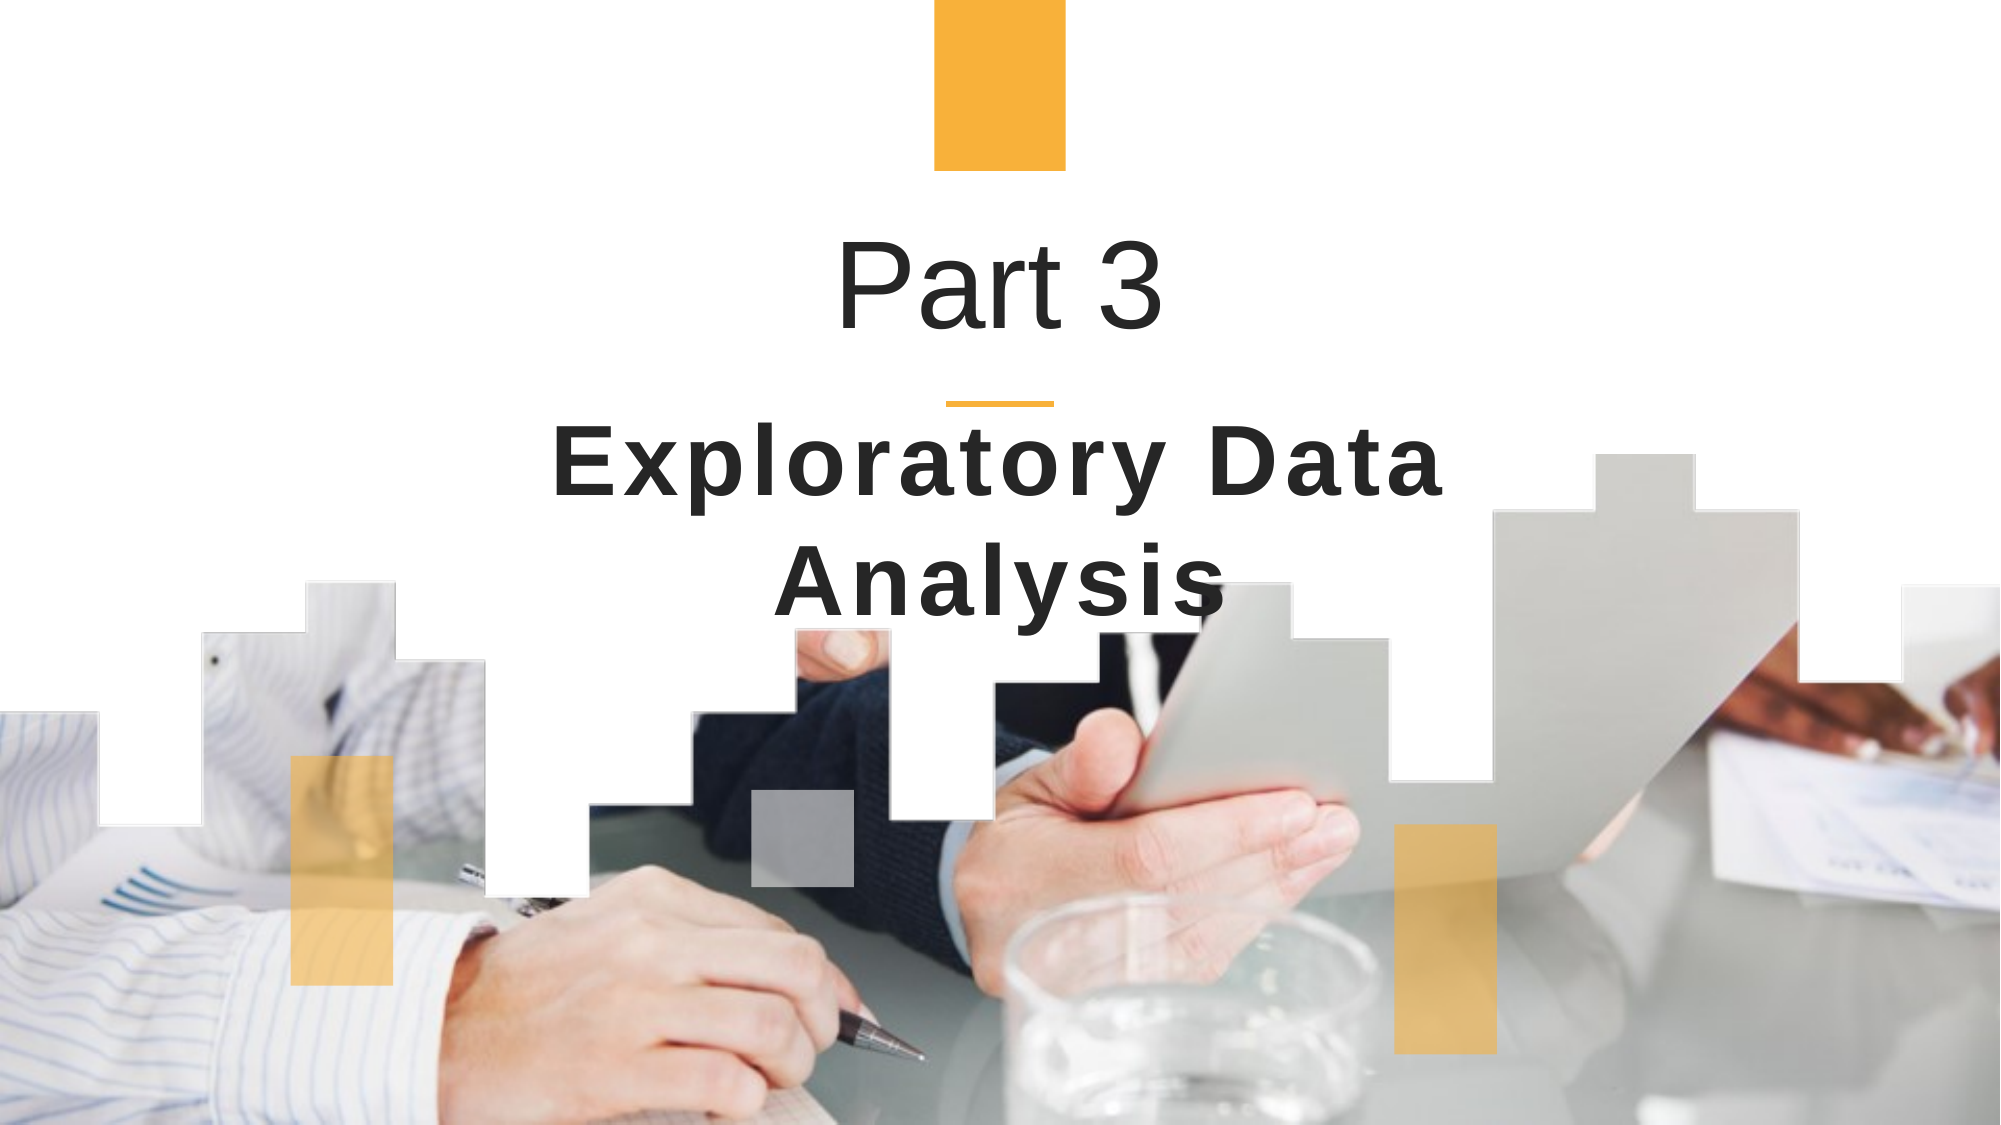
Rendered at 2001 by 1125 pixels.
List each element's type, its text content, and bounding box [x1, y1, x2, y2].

title Exploratory Data Analysis [310, 387, 1690, 609]
picture [0, 454, 2000, 1125]
text_box Part 3 [763, 208, 1237, 368]
